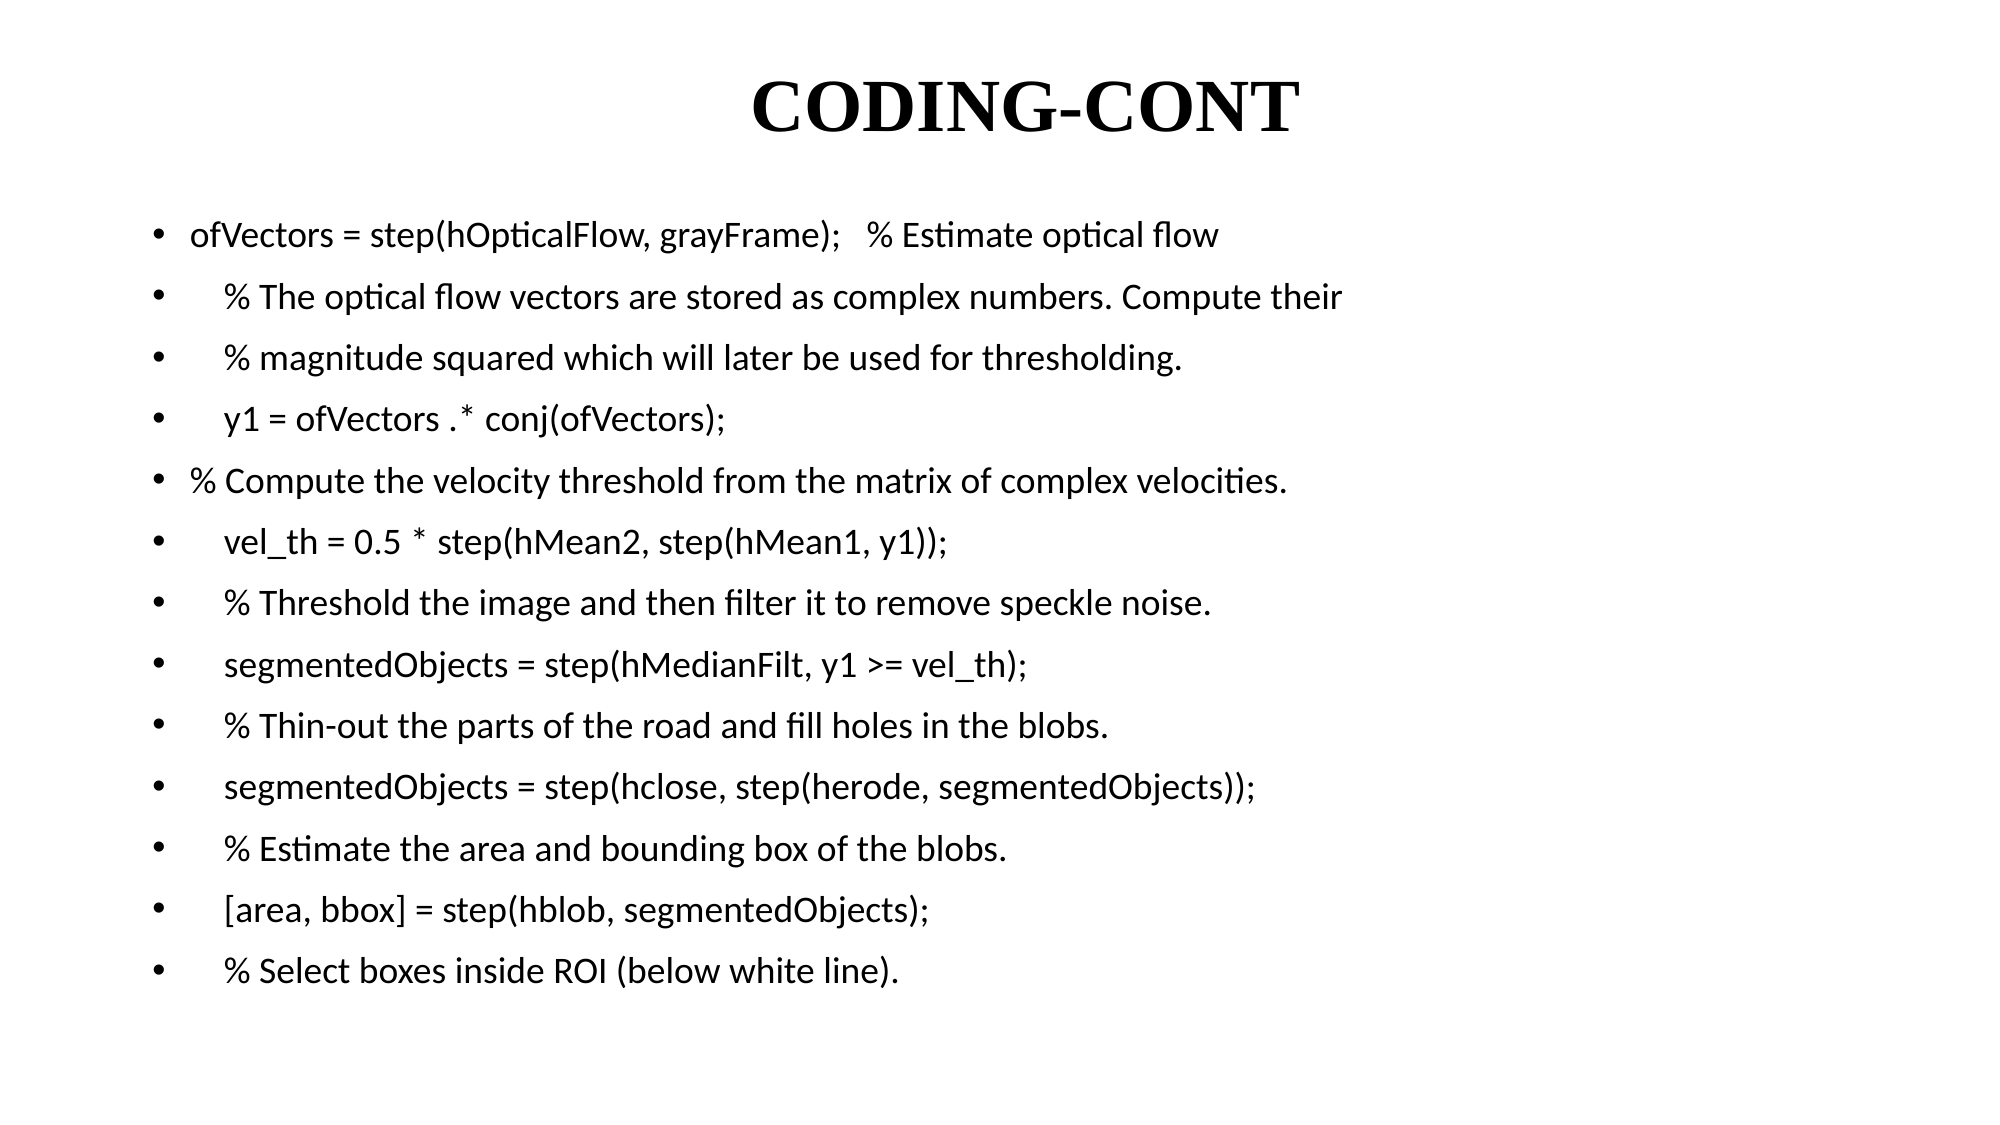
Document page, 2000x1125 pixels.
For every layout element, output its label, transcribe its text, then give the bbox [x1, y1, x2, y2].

title CODING-CONT [137, 42, 1862, 161]
list ofVectors = step(hOpticalFlow, grayFrame); % Estimate optical flow % The optical flow vectors are stored as complex numbers. Compute their % magnitude squared which will later be used for thresholding. y1 = ofVectors .* conj(ofVectors); % Compute the velocity threshold from the matrix of complex velocities. vel_th = 0.5 * step(hMean2, step(hMean1, y1)); % Threshold the image and then filter it to remove speckle noise. segmentedObjects = step(hMedianFilt, y1 >= vel_th); % Thin-out the parts of the road and fill holes in the blobs. segmentedObjects = step(hclose, step(herode, segmentedObjects)); % Estimate the area and bounding box of the blobs. [area, bbox] = step(hblob, segmentedObjects); % Select boxes inside ROI (below white line). [137, 208, 1862, 1014]
